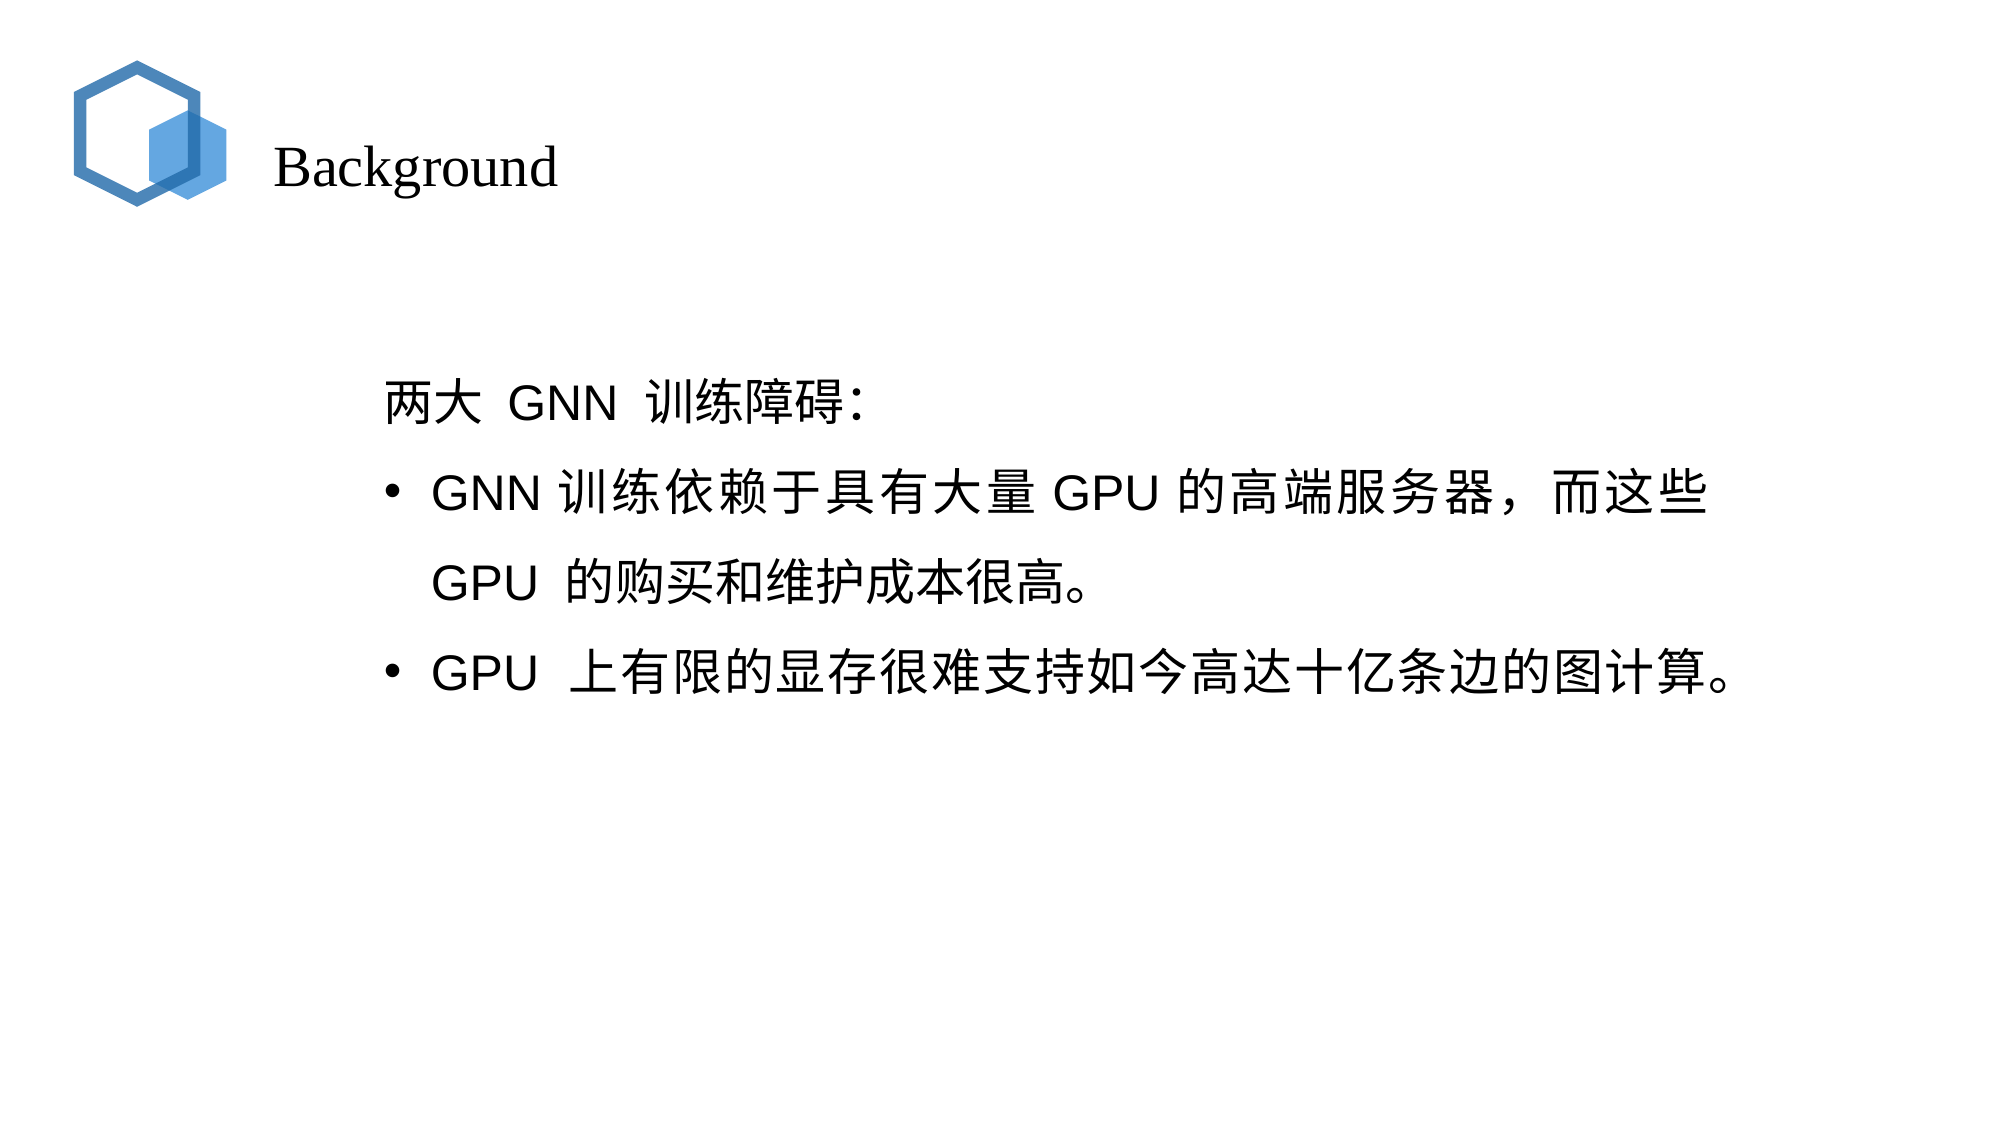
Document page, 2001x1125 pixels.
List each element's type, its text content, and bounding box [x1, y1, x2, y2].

text_box [78, 66, 196, 201]
text_box 两大 GNN 训练障碍： GNN训练依赖于具有大量GPU的高端服务器，而这些 GPU 的购买和维护成本很高。 GPU 上有限的显存很难支持如今高达十亿条边的图计算。 [369, 333, 1724, 708]
text_box Background [258, 85, 1777, 206]
text_box [163, 113, 228, 201]
